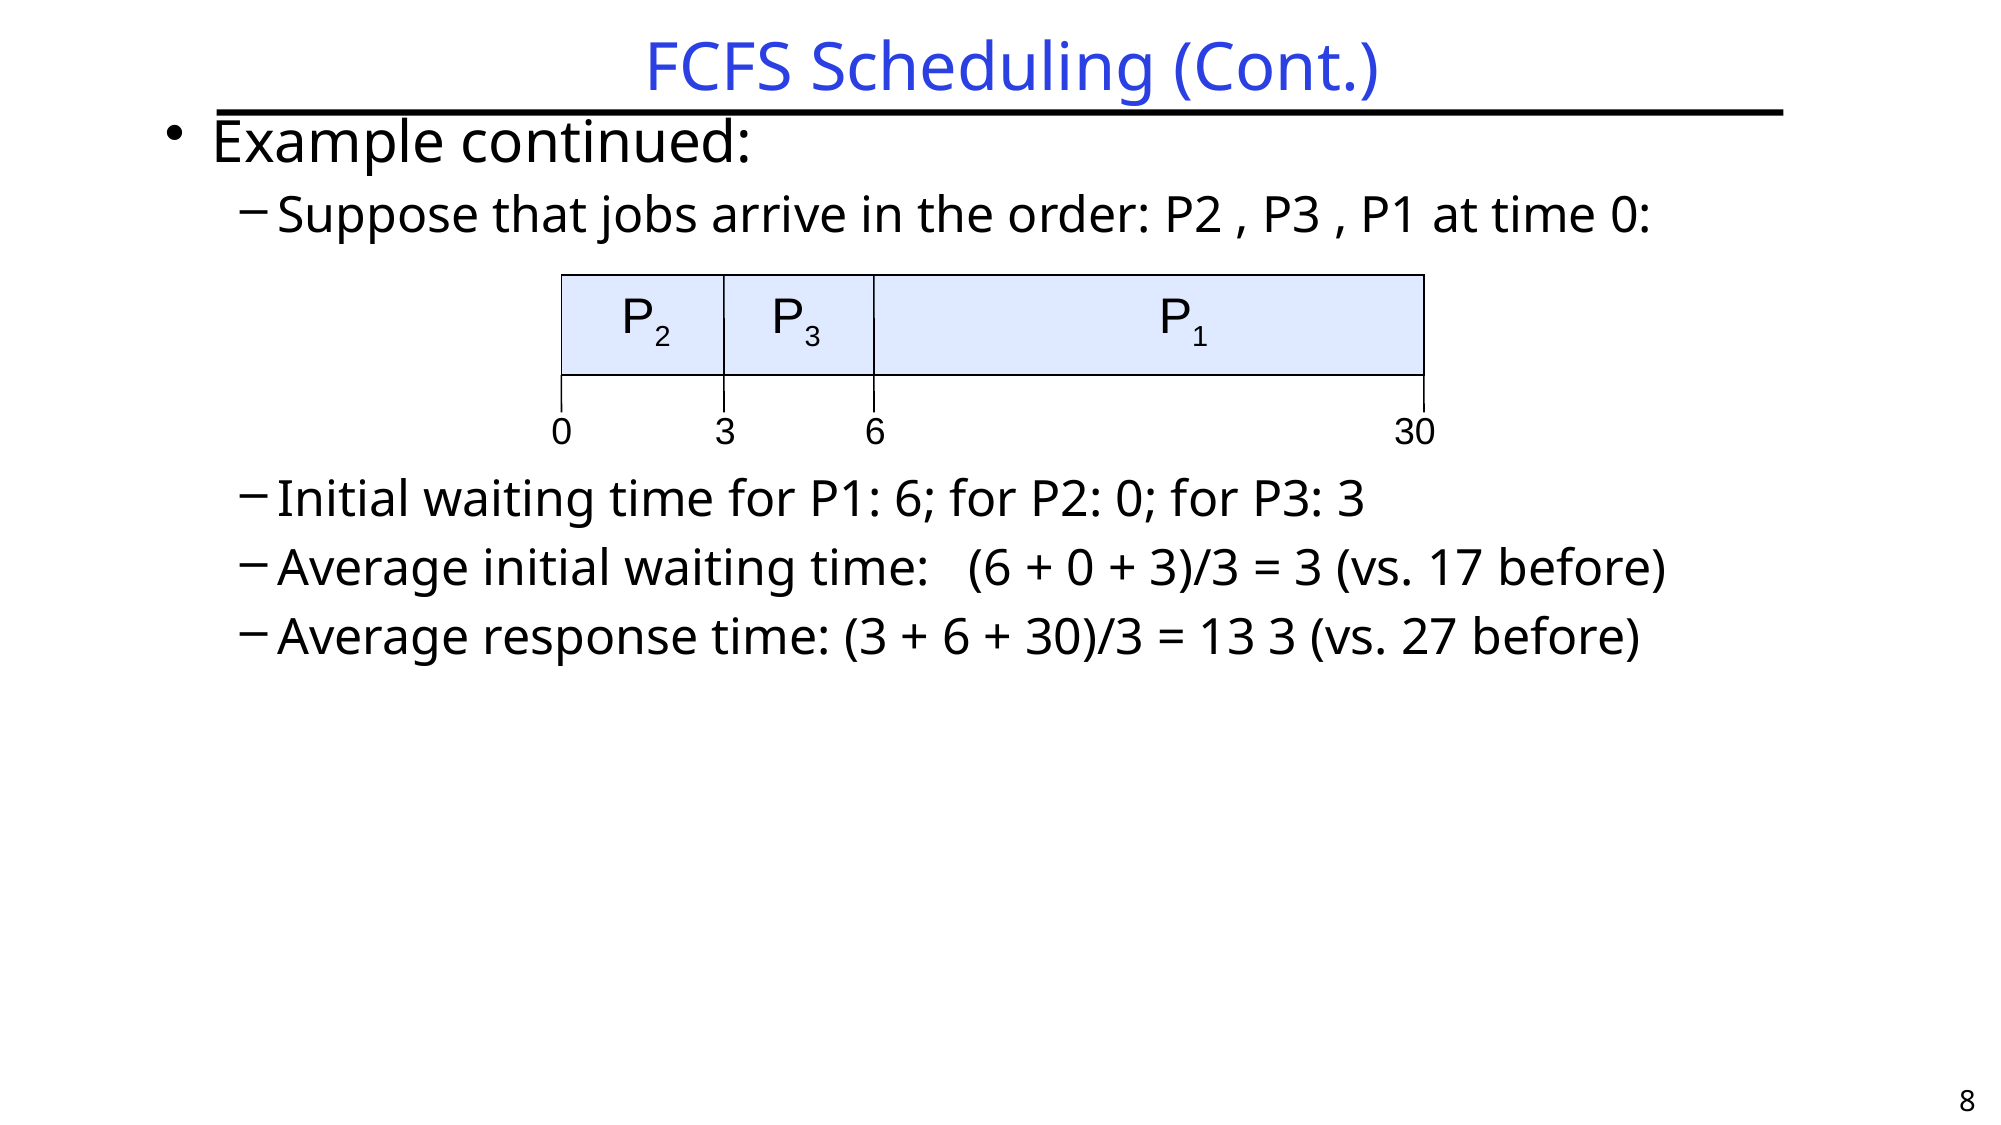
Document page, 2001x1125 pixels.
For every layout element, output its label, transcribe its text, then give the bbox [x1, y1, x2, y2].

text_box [536, 274, 1452, 461]
list Example continued: Suppose that jobs arrive in the order: P2 , P3 , P1 at time 0: Initial waiting time for P1: 6; for P2: 0; for P3: 3 Average initial waiting time: (6 + 0 + 3)/3 = 3 (vs. 17 before) Average response time: (3 + 6 + 30)/3 = 13 3 (vs. 27 before) [150, 104, 1838, 1113]
title FCFS Scheduling (Cont.) [425, 24, 1600, 104]
